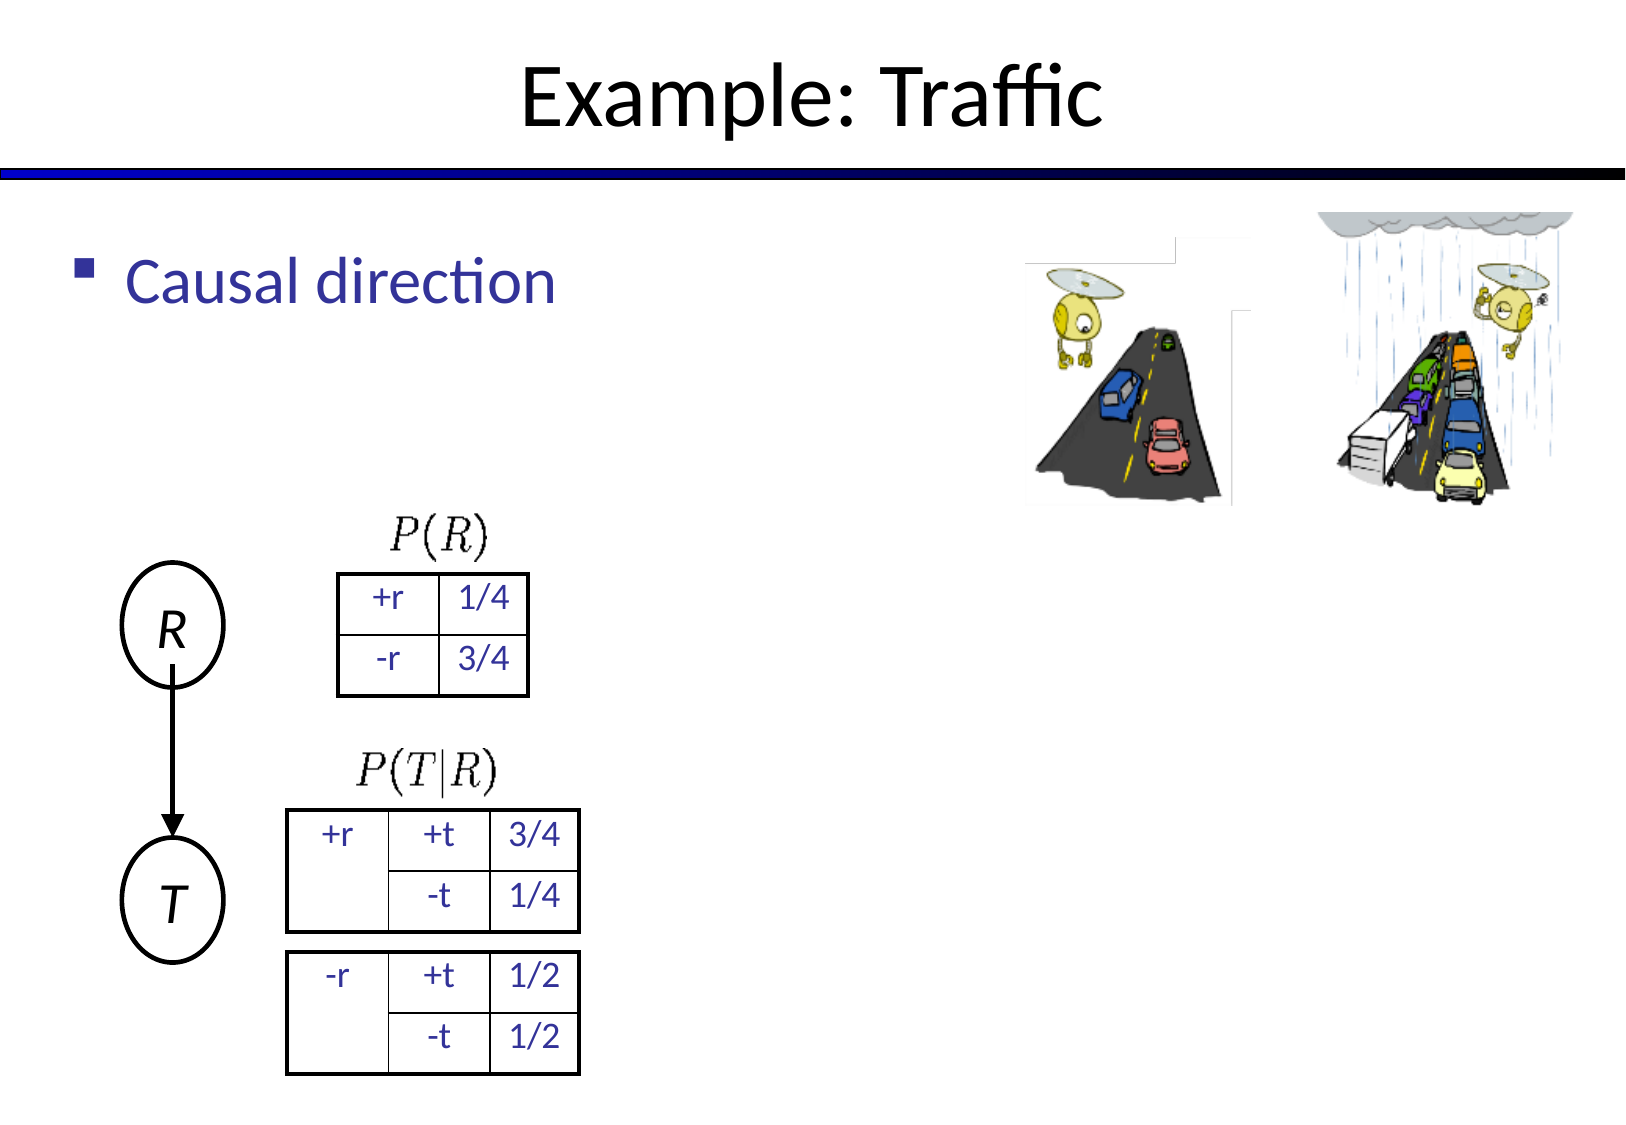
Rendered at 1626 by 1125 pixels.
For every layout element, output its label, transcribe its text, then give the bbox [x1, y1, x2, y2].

table_header +t [389, 954, 489, 1012]
table_cell -t [389, 872, 489, 930]
table_cell -r [340, 636, 438, 694]
table_header 3/4 [491, 812, 577, 870]
table_header +t [389, 812, 489, 870]
table_cell 3/4 [440, 636, 526, 694]
title Example: Traffic [0, 0, 1625, 184]
table_header 1/2 [491, 954, 577, 1012]
picture [388, 512, 487, 562]
text_box T [121, 837, 224, 963]
table_cell -t [389, 1014, 489, 1072]
table_header -r [289, 954, 388, 1072]
list Causal direction [53, 228, 1572, 1006]
table_cell 1/4 [491, 872, 577, 930]
picture [1015, 212, 1614, 522]
picture [355, 747, 497, 800]
table_cell 1/2 [491, 1014, 577, 1072]
table_header +r [289, 812, 388, 930]
table_header 1/4 [440, 576, 526, 634]
text_box R [121, 562, 224, 688]
table_header +r [340, 576, 438, 634]
